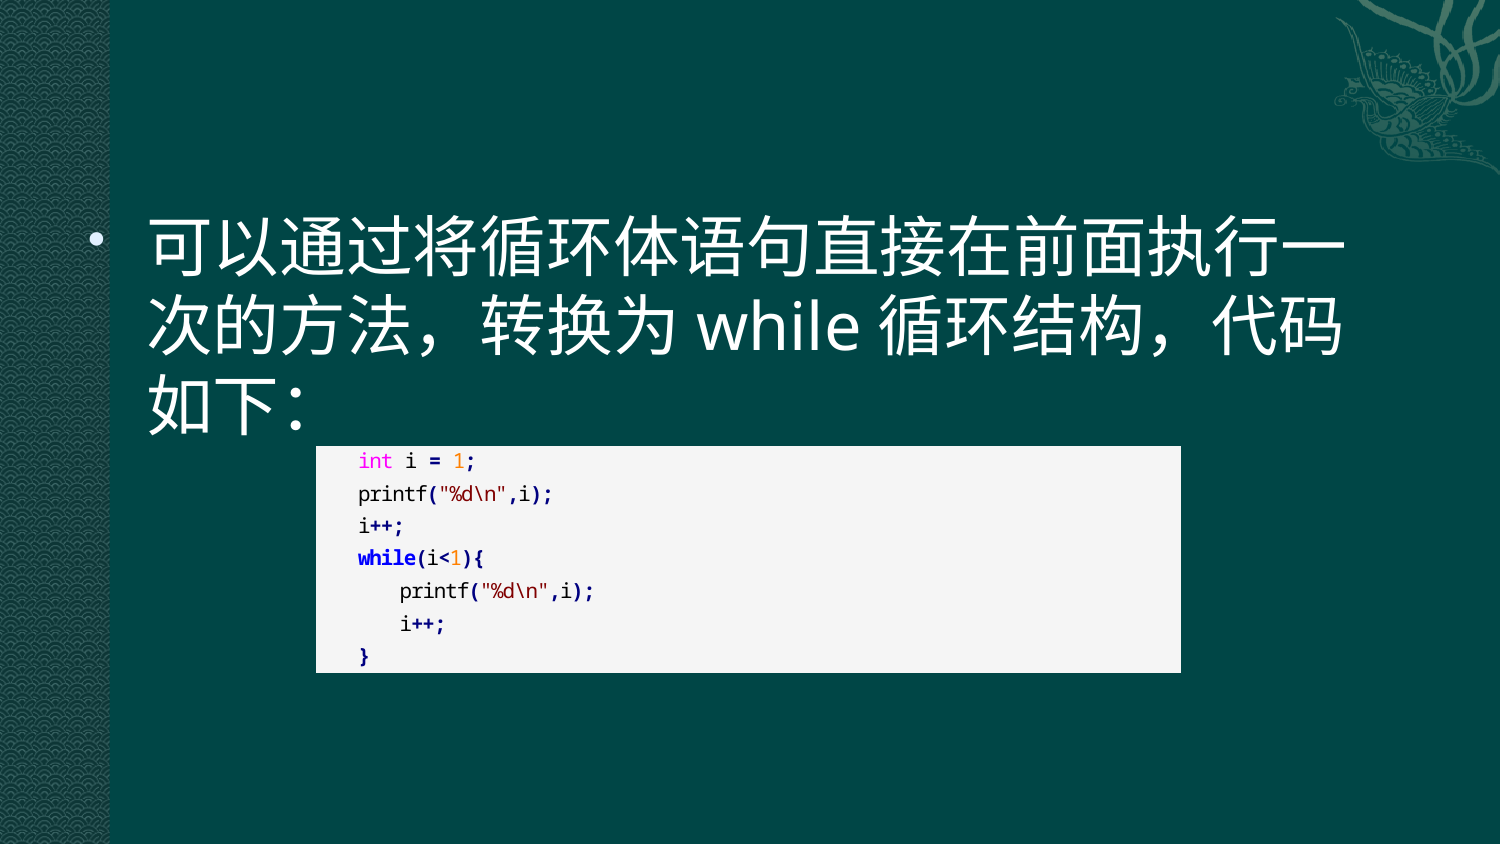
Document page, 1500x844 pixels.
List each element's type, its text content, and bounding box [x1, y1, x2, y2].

picture [0, 0, 110, 844]
picture [315, 444, 1185, 674]
list 可以通过将循环体语句直接在前面执行一次的方法，转换为while循环结构，代码如下： [75, 196, 1425, 754]
